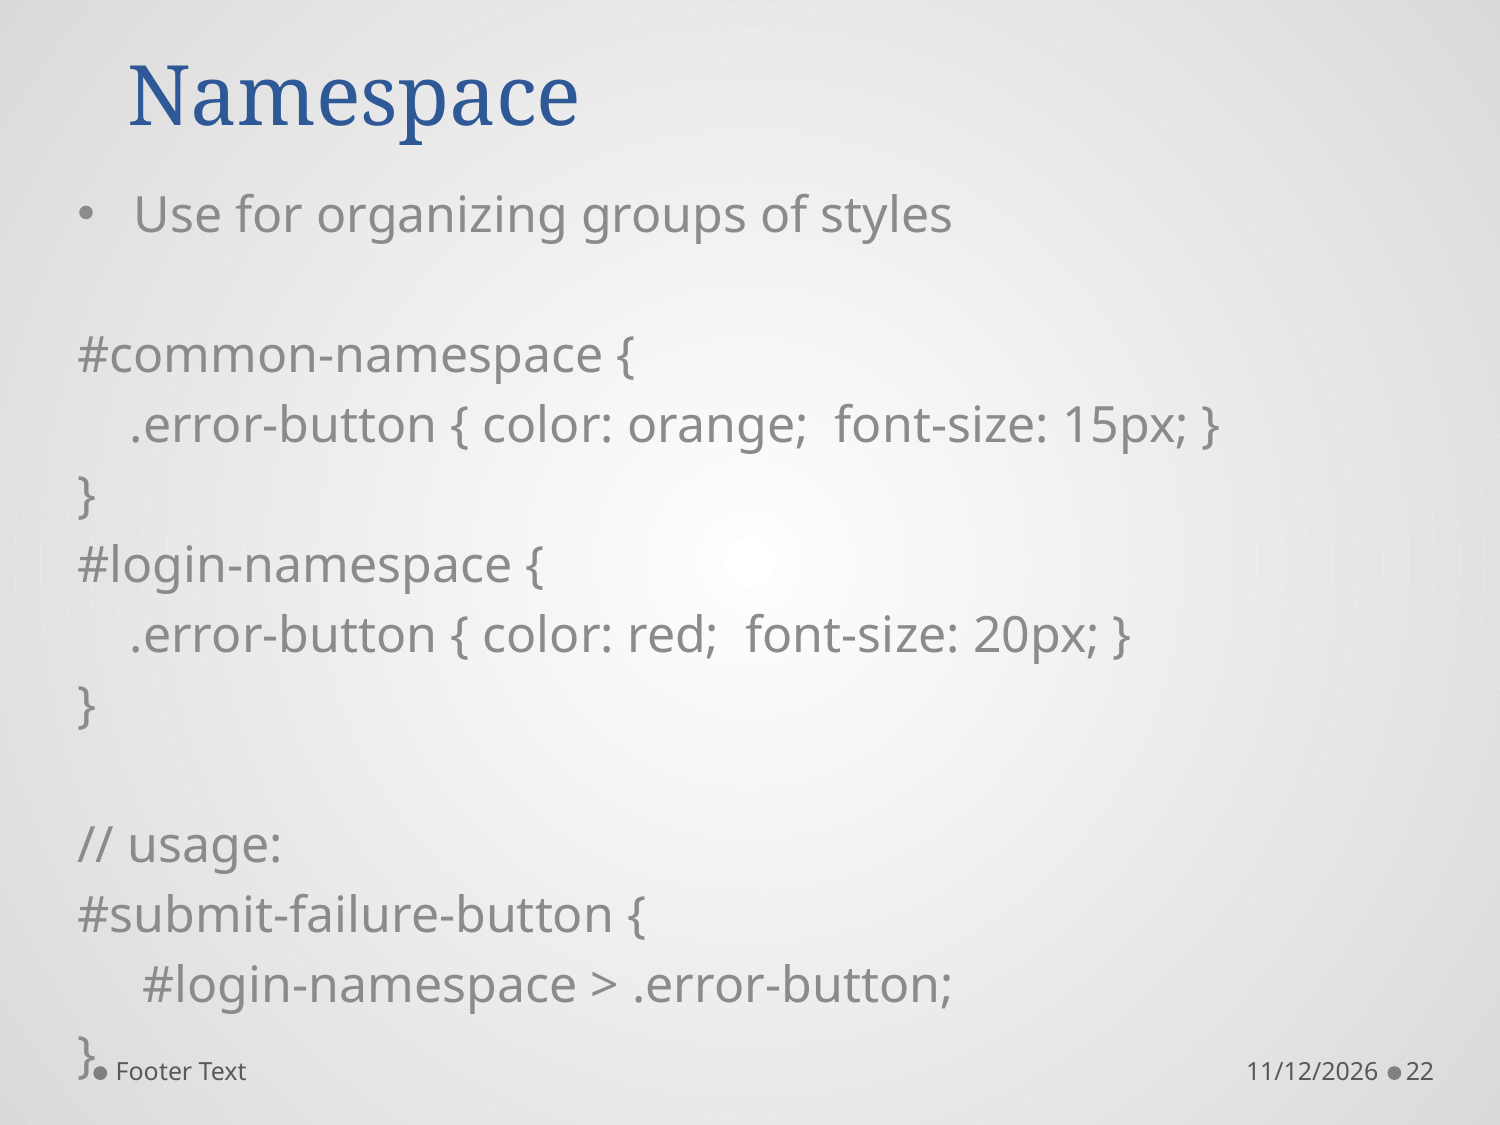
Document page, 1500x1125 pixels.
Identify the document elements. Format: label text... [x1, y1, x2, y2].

slide_number 22 [1401, 1042, 1494, 1103]
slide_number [1043, 1063, 1386, 1103]
footer Footer Text [108, 1063, 576, 1103]
title Namespace [112, 37, 1388, 150]
subtitle Use for organizing groups of styles #common-namespace { .error-button { color: orange; font-size: 15px; } } #login-namespace { .error-button { color: red; font-size: 20px; } } // usage: #submit-failure-button { #login-namespace > .error-button; } [62, 174, 1400, 1063]
